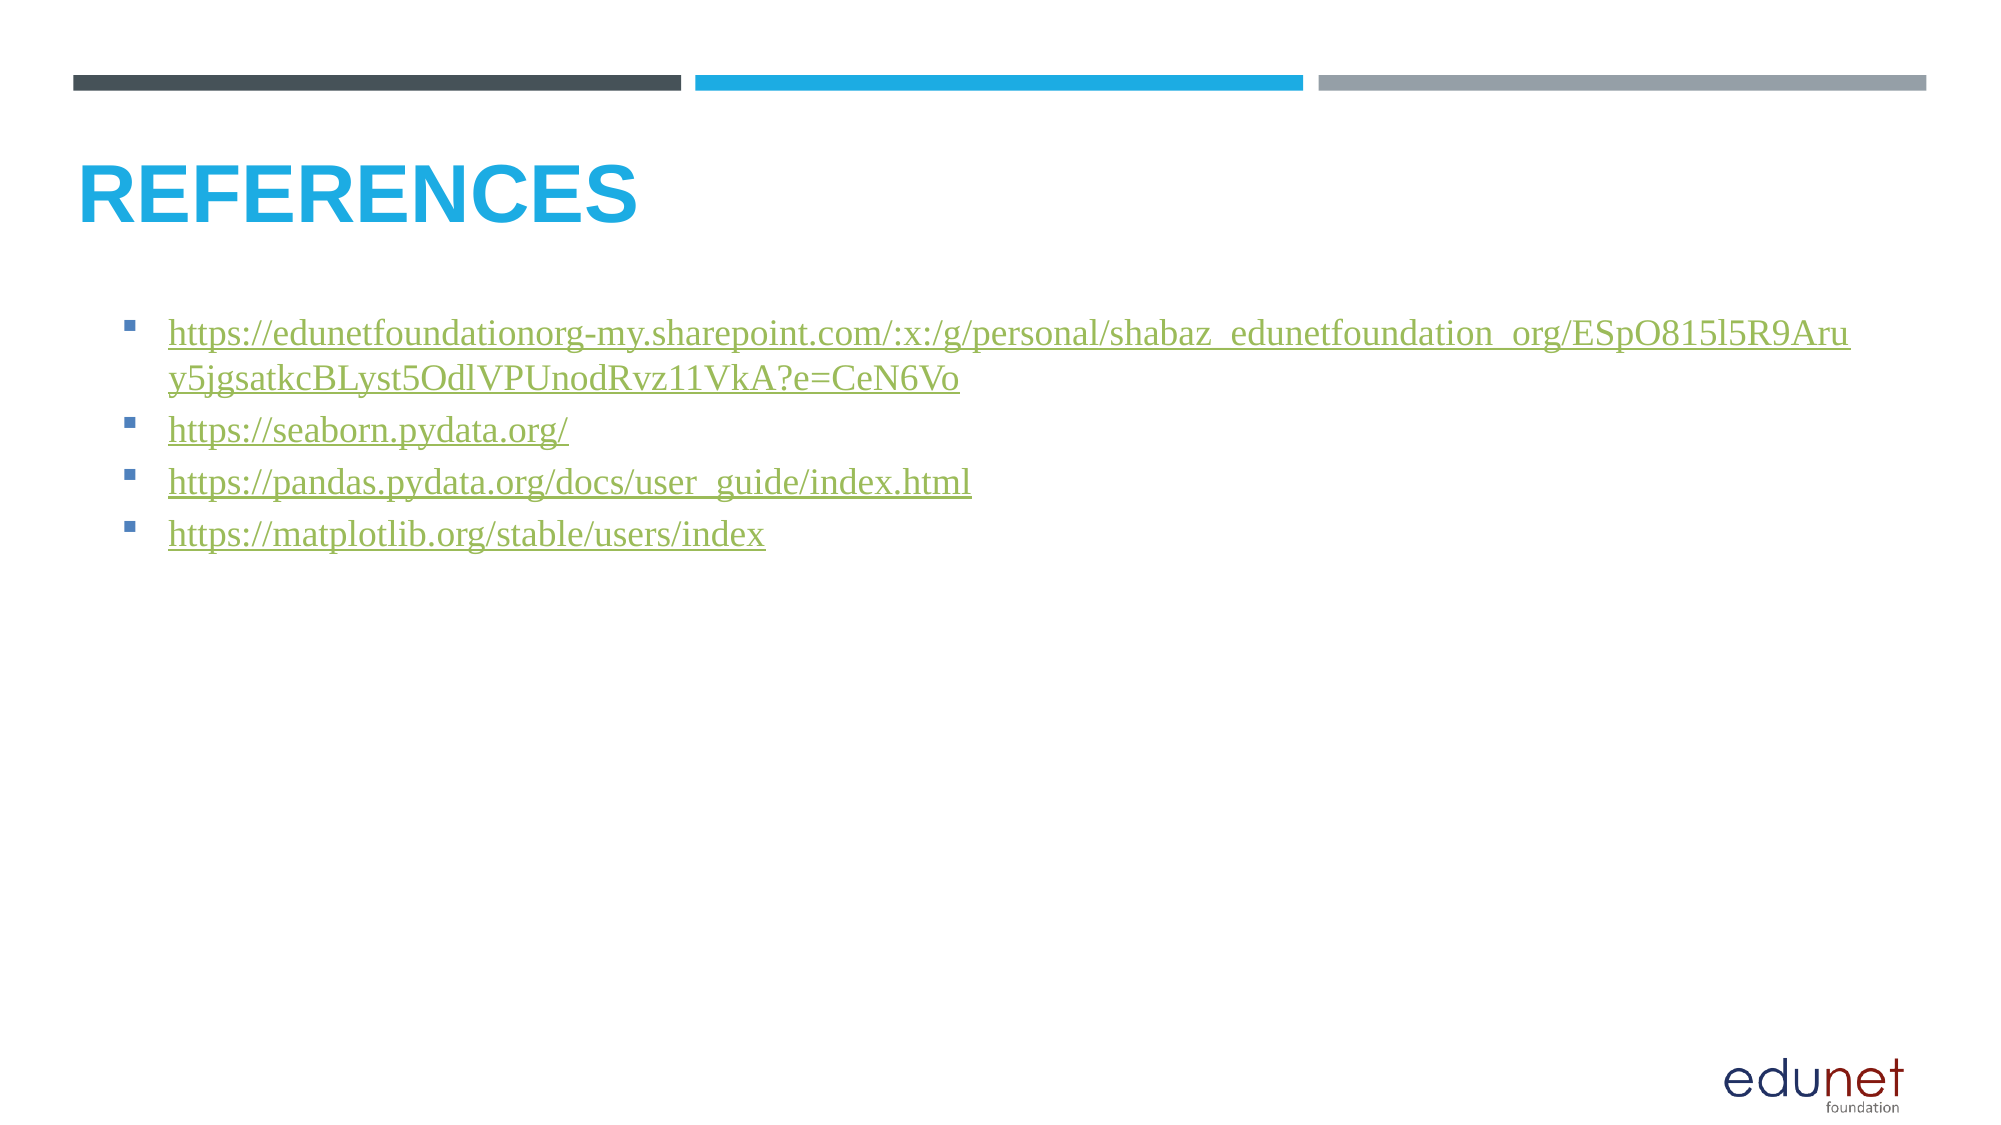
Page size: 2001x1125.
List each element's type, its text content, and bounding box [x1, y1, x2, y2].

title REFERENCES [75, 137, 642, 329]
text_box https://edunetfoundationorg-my.sharepoint.com/:x:/g/personal/shabaz_edunetfoundation_org/ESpO815l5R9Aruy5jgsatkcBLyst5OdlVPUnodRvz11VkA?e=CeN6Vo https://seaborn.pydata.org/ https://pandas.pydata.org/docs/user_guide/index.html https://matplotlib.org/stable/users/index [106, 293, 1881, 517]
picture [1724, 1057, 1904, 1113]
